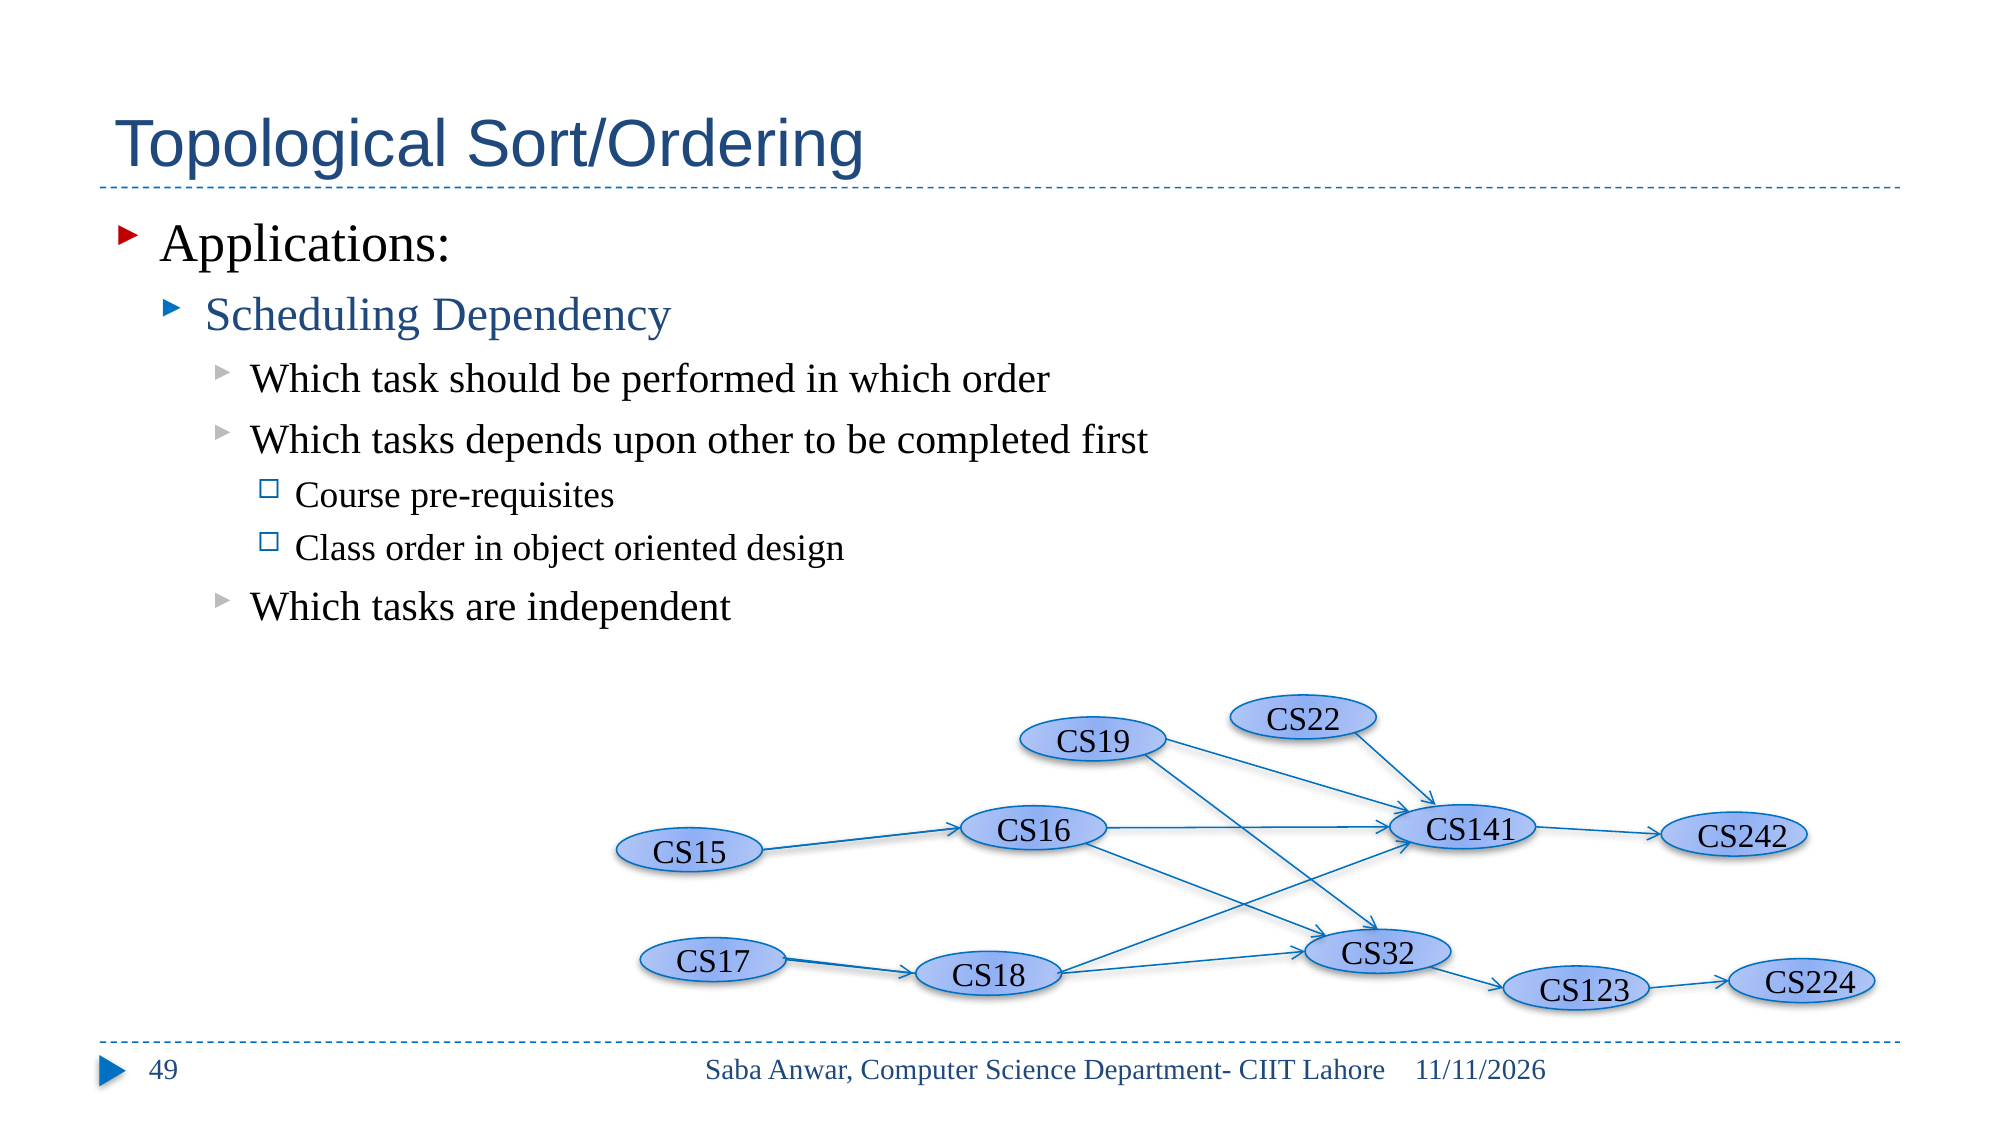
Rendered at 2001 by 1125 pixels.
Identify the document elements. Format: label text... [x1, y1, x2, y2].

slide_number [1401, 1042, 1901, 1103]
title Topological Sort/Ordering [99, 24, 1900, 188]
list Applications: Scheduling Dependency Which task should be performed in which order Which tasks depends upon other to be completed first Course pre-requisites Class order in object oriented design Which tasks are independent [99, 200, 1900, 1010]
slide_number 49 [133, 1042, 568, 1103]
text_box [616, 694, 1875, 1011]
footer Saba Anwar, Computer Science Department- CIIT Lahore [634, 1042, 1401, 1103]
